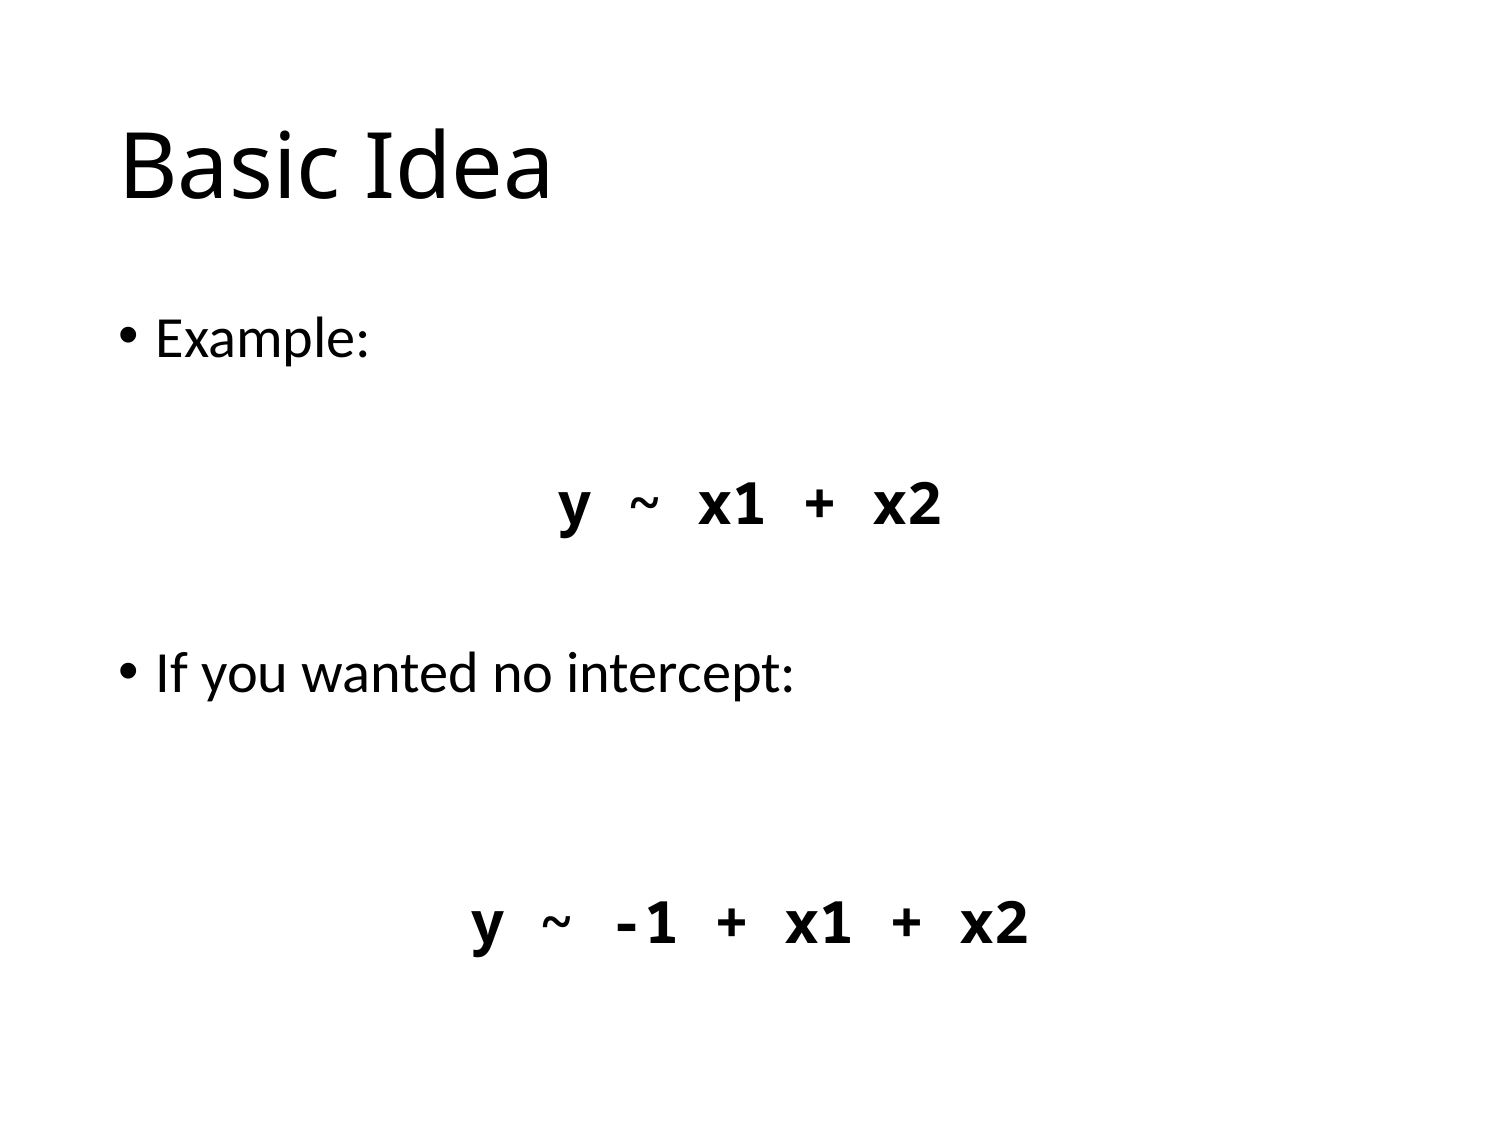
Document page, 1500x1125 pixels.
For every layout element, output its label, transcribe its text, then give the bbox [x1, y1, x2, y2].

title Basic Idea [103, 59, 1397, 278]
